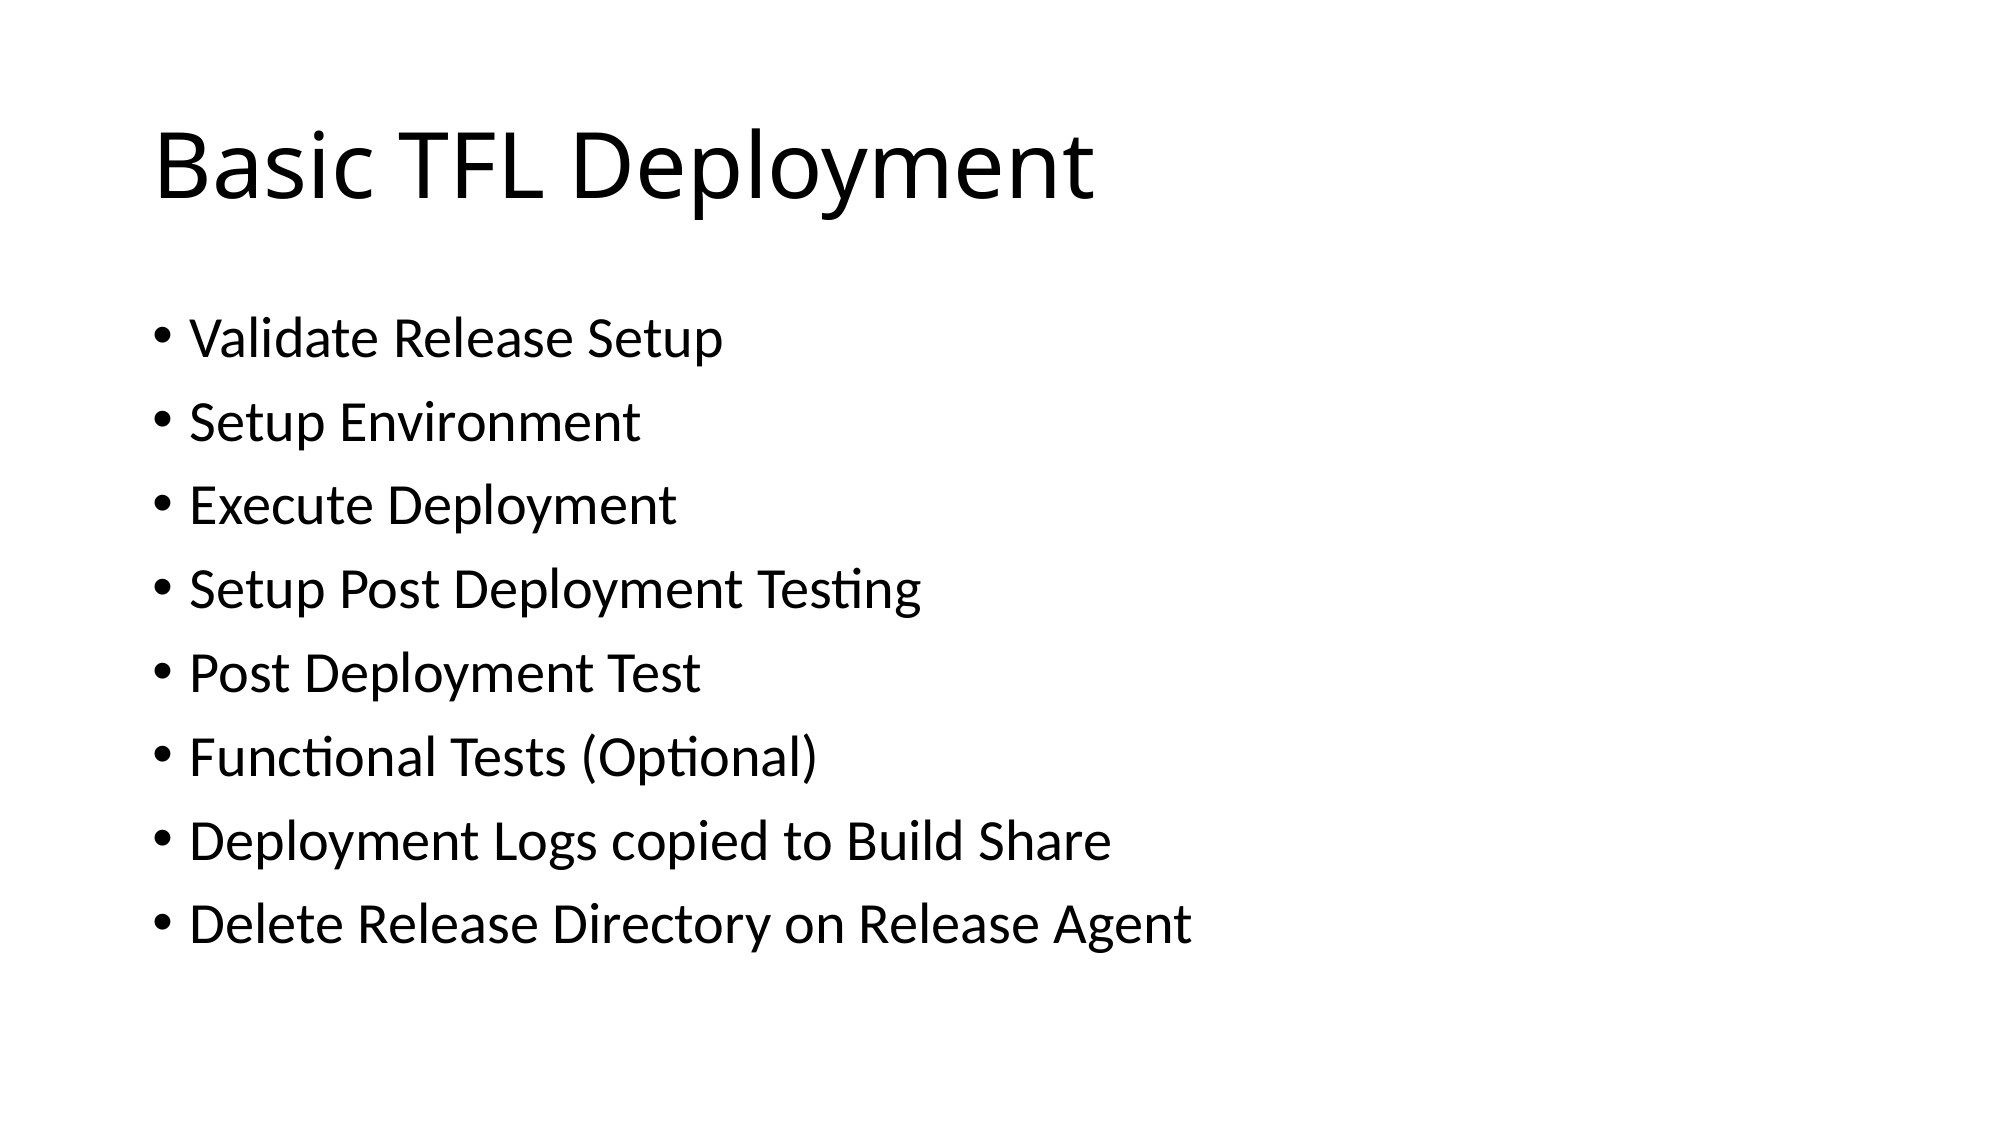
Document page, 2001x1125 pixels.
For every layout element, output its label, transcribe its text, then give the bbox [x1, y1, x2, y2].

list Validate Release Setup Setup Environment Execute Deployment Setup Post Deployment Testing Post Deployment Test Functional Tests (Optional) Deployment Logs copied to Build Share Delete Release Directory on Release Agent [137, 299, 1863, 1014]
title Basic TFL Deployment [137, 59, 1863, 278]
